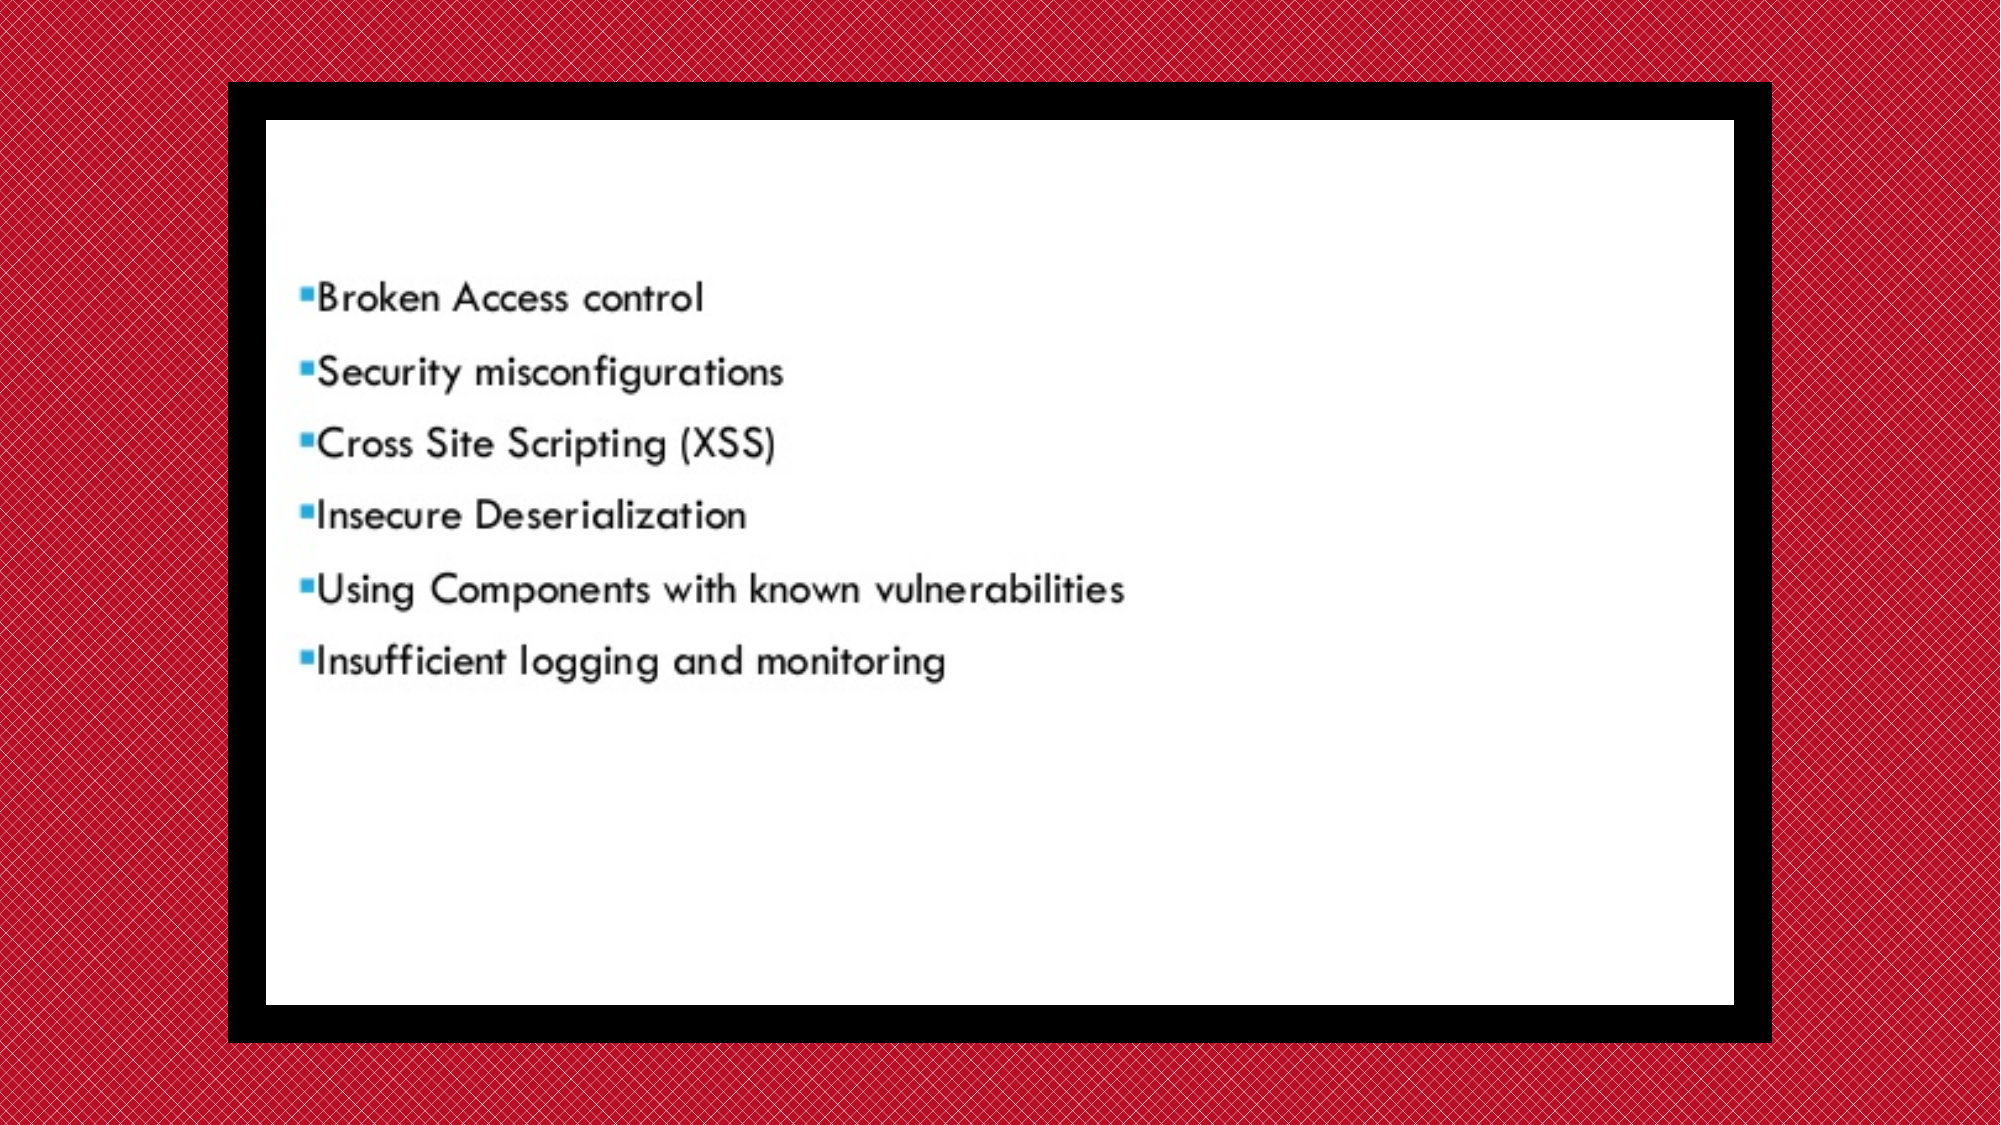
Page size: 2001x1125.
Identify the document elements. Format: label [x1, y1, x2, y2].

list [265, 119, 1735, 1006]
